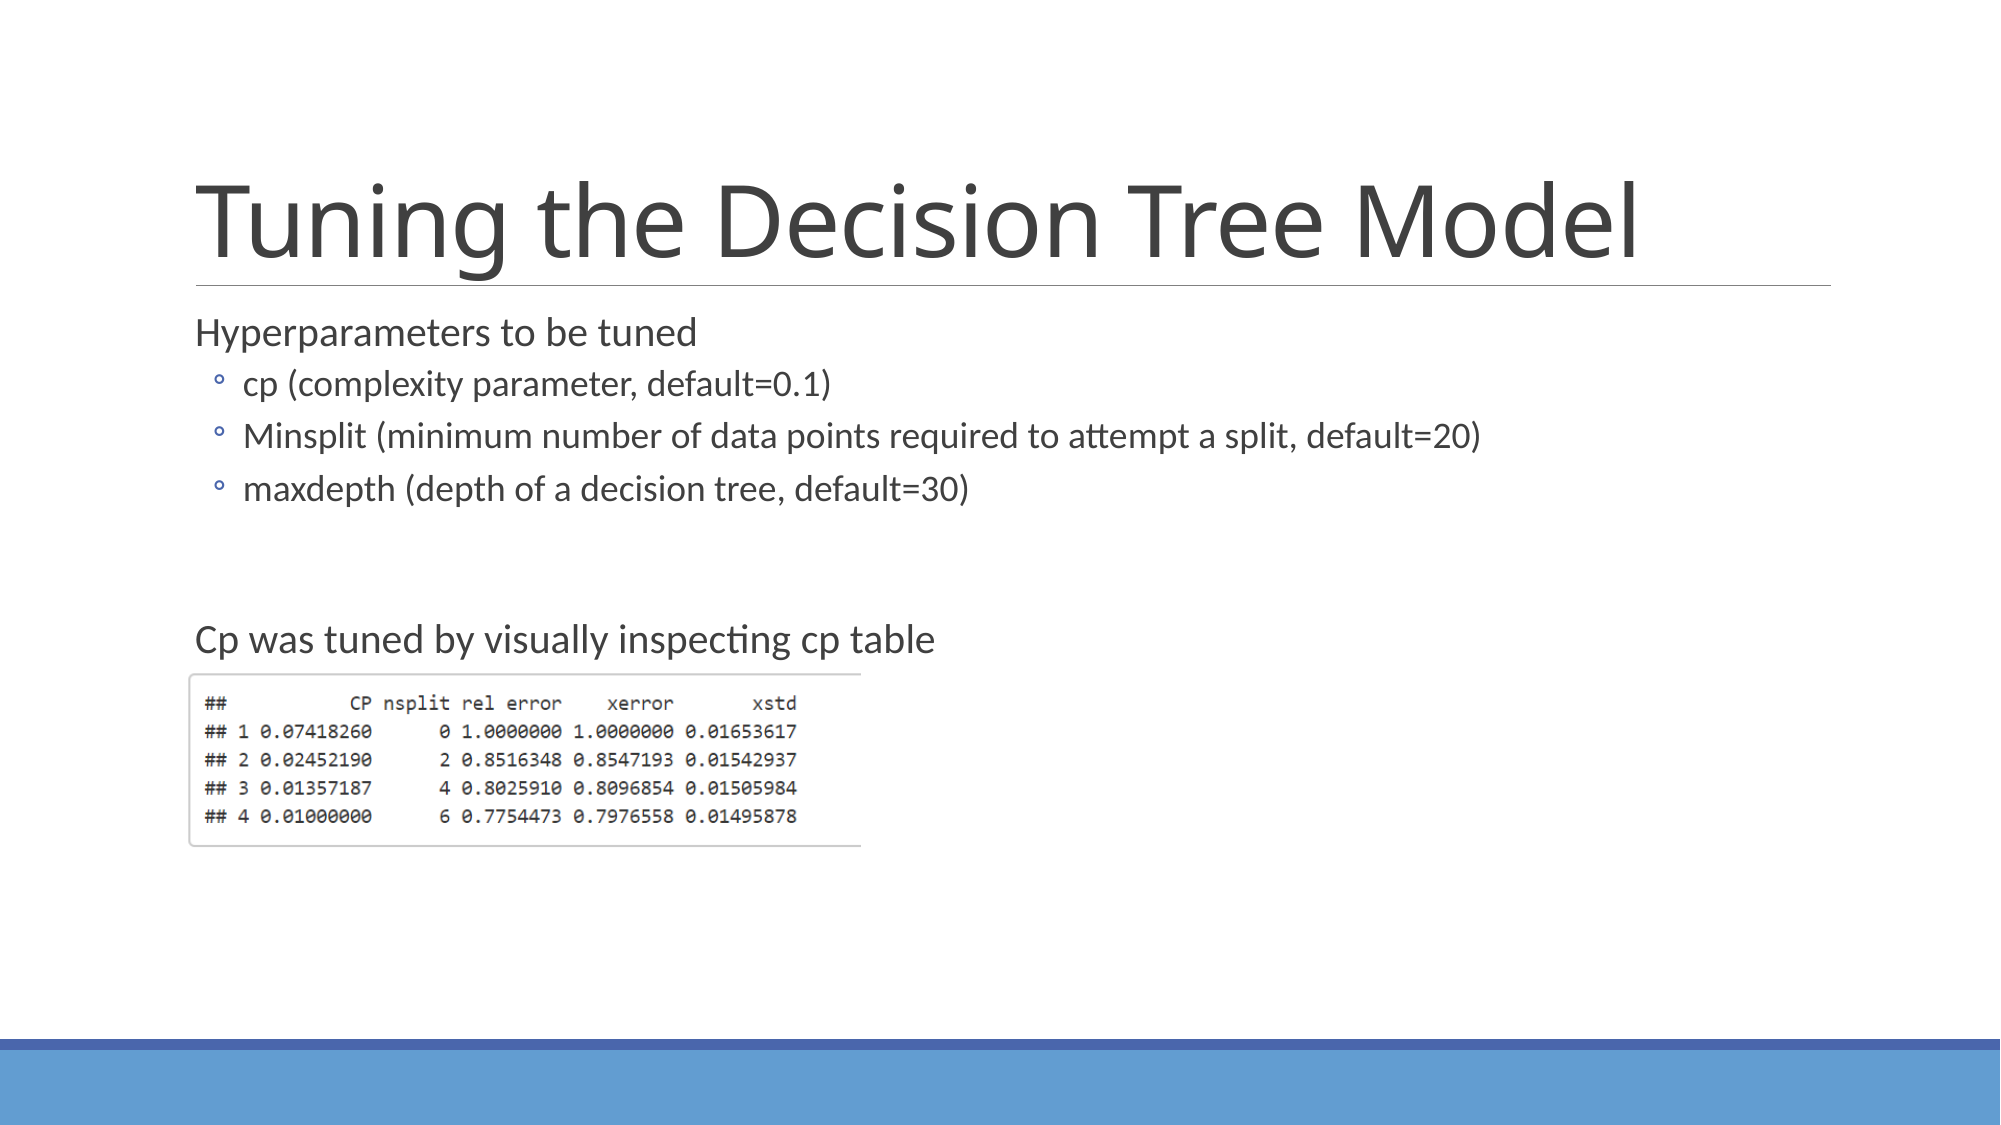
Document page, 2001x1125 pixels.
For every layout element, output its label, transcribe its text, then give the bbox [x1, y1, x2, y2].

list Hyperparameters to be tuned cp (complexity parameter, default=0.1) Minsplit (minimum number of data points required to attempt a split, default=20) maxdepth (depth of a decision tree, default=30) Cp was tuned by visually inspecting cp table [180, 302, 1830, 963]
picture [179, 665, 861, 868]
title Tuning the Decision Tree Model [180, 47, 1830, 285]
